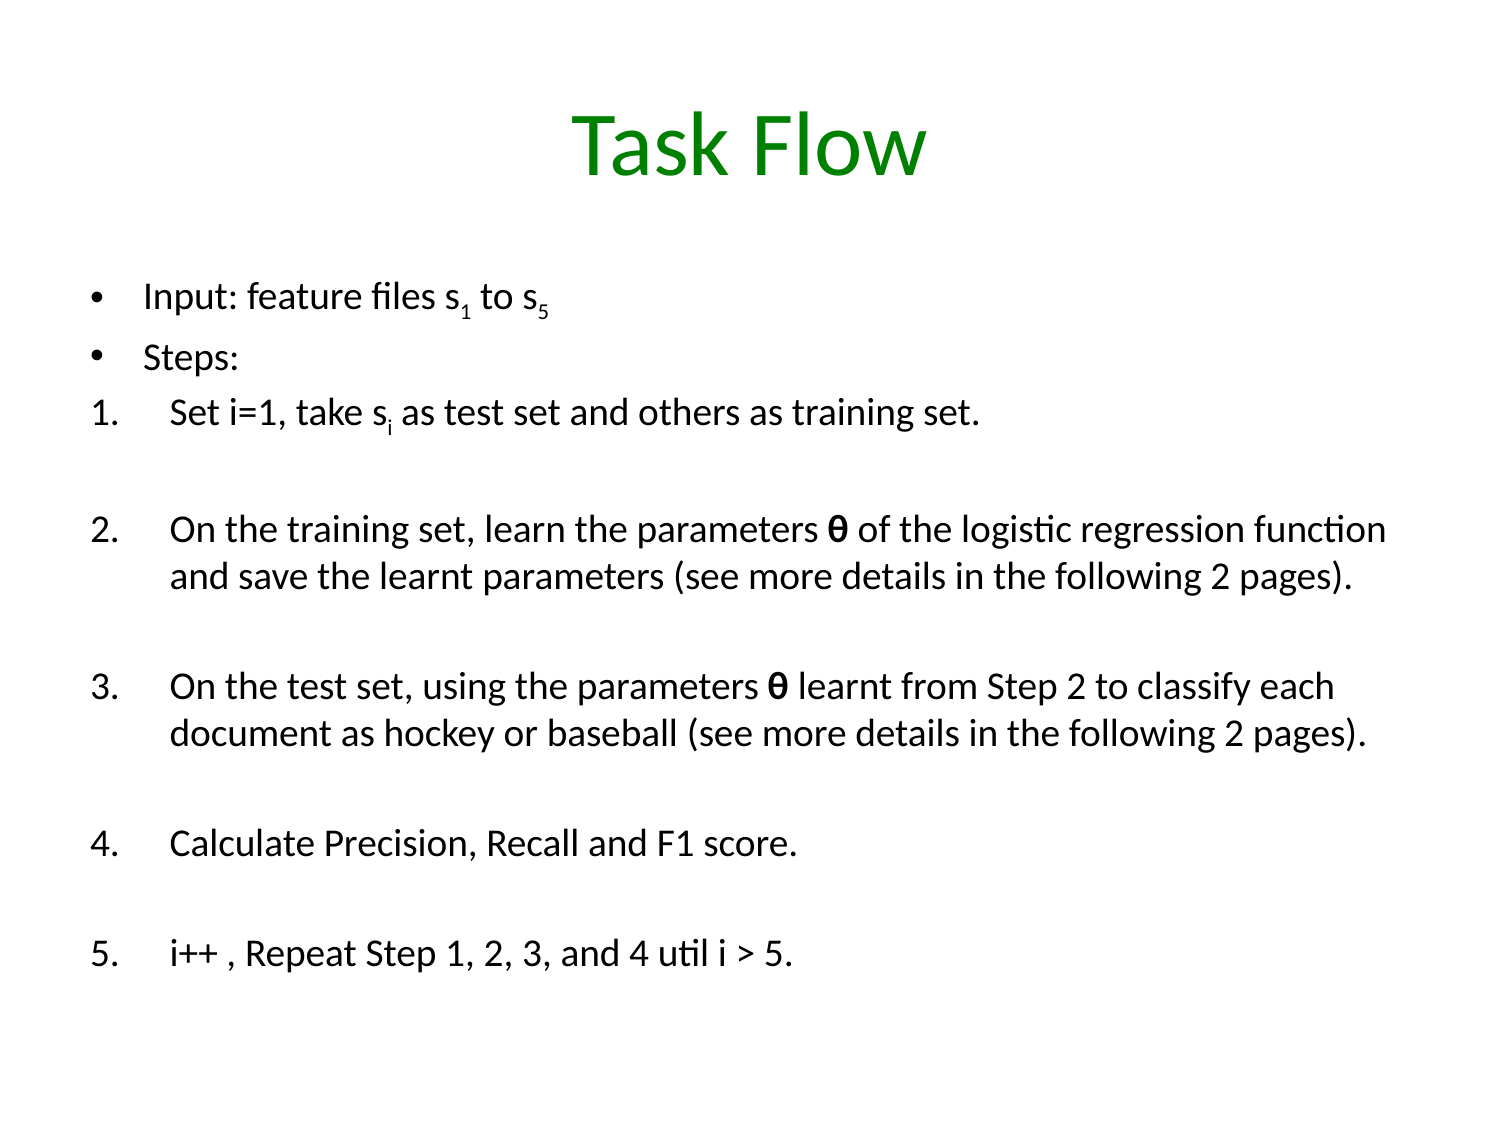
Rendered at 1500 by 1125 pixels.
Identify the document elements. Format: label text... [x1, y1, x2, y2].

list Input: feature files s1 to s5 Steps: Set i=1, take si as test set and others as training set. On the training set, learn the parameters θ of the logistic regression function and save the learnt parameters (see more details in the following 2 pages). On the test set, using the parameters θ learnt from Step 2 to classify each document as hockey or baseball (see more details in the following 2 pages). Calculate Precision, Recall and F1 score. i++ , Repeat Step 1, 2, 3, and 4 util i > 5. [75, 262, 1425, 1005]
title Task Flow [75, 45, 1425, 233]
